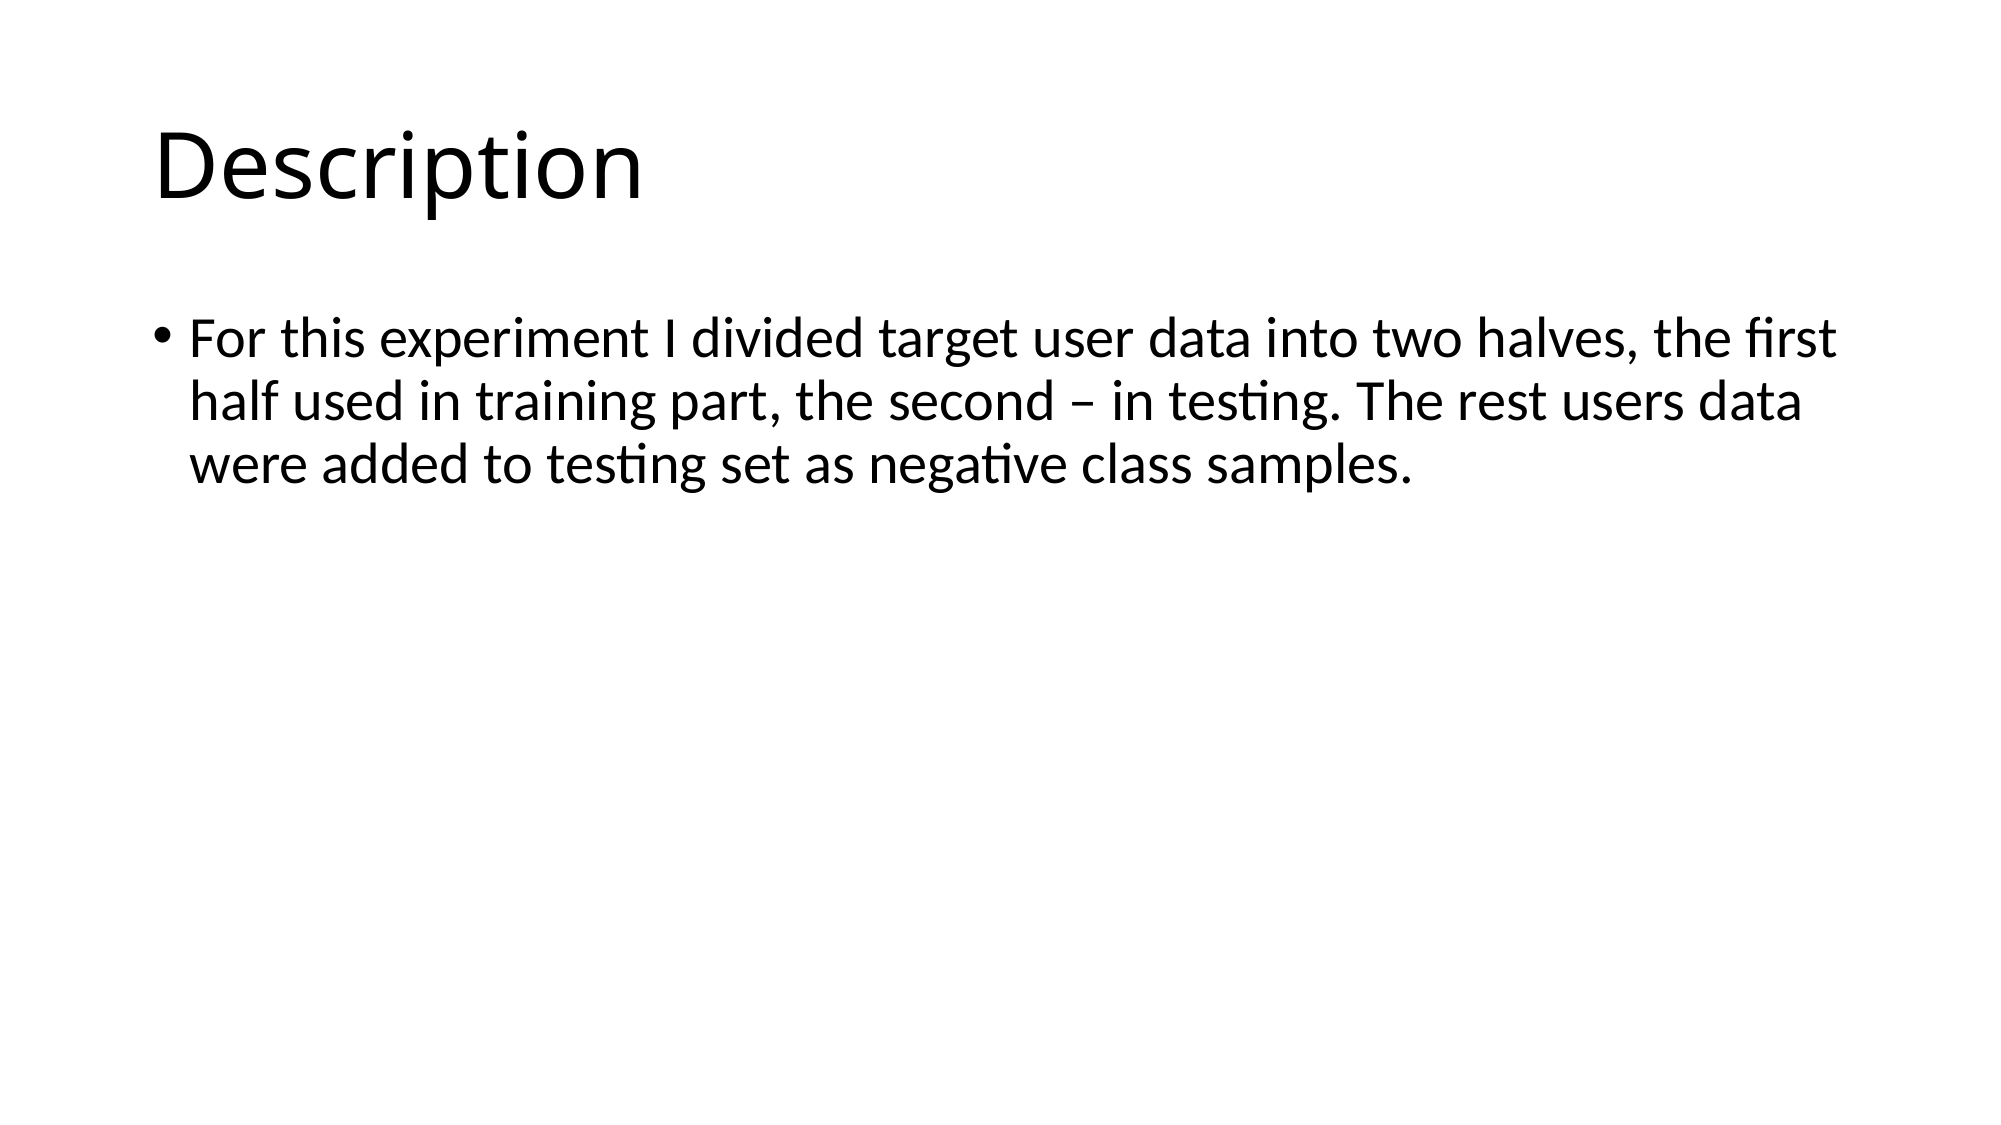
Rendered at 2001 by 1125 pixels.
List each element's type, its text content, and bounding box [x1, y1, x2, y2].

title Description [137, 59, 1863, 278]
list For this experiment I divided target user data into two halves, the first half used in training part, the second – in testing. The rest users data were added to testing set as negative class samples. [137, 299, 1863, 1014]
